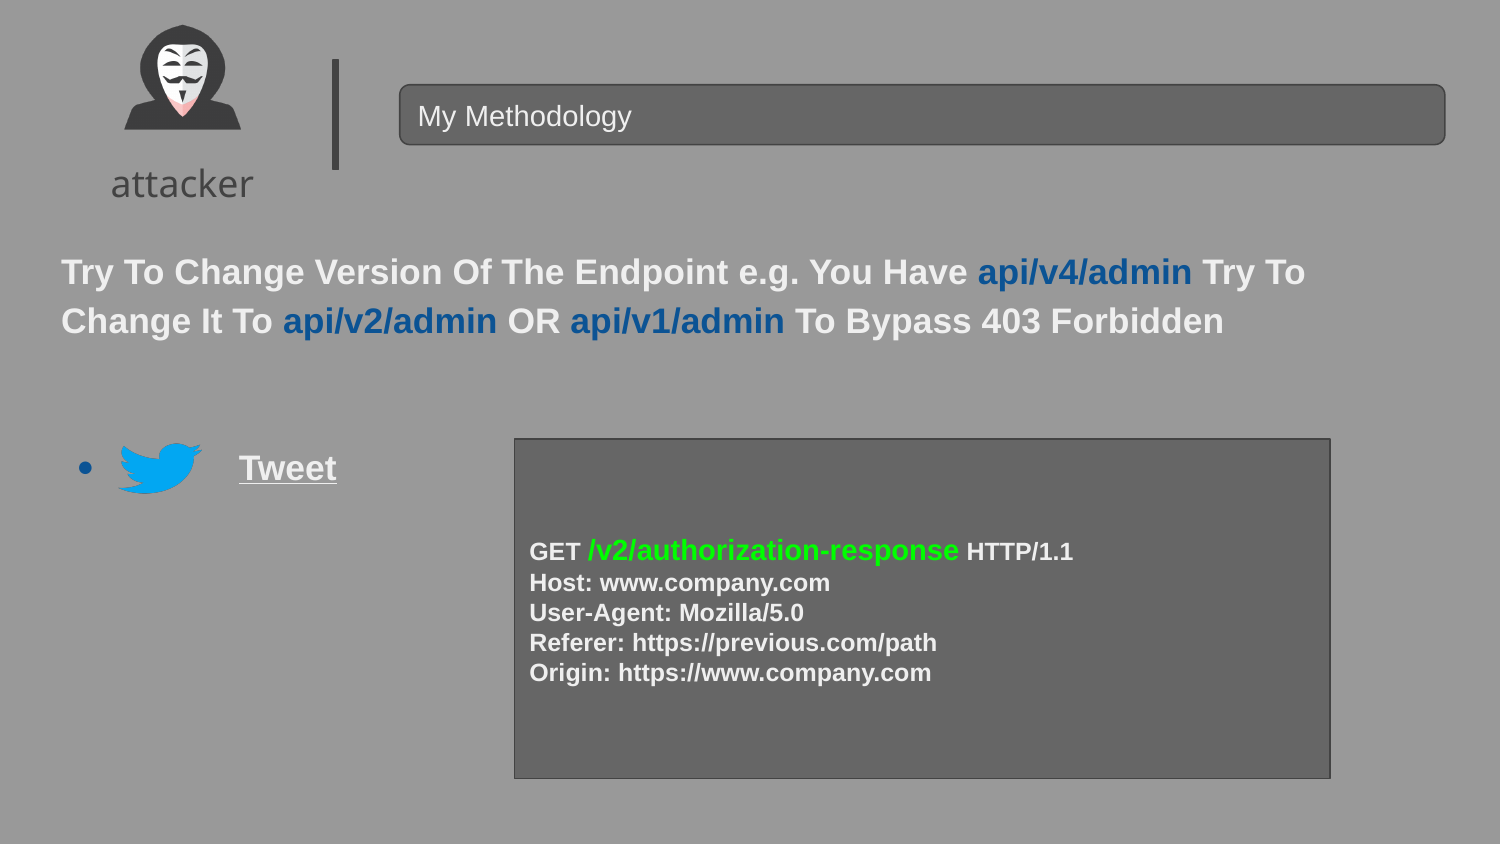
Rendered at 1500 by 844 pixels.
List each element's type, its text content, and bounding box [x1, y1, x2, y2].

text_box Tweet [41, 429, 555, 490]
text_box [333, 59, 339, 170]
text_box attacker [47, 144, 318, 205]
picture [82, 0, 283, 170]
picture [118, 438, 202, 499]
text_box My Methodology [399, 84, 1445, 145]
text_box Try To Change Version Of The Endpoint e.g. You Have api/v4/admin Try To Change It To api/v2/admin OR api/v1/admin To Bypass 403 Forbidden [46, 227, 1500, 401]
text_box GET /v2/authorization-response HTTP/1.1 Host: www.company.com User-Agent: Mozilla/5.0 Referer: https://previous.com/path Origin: https://www.company.com [514, 438, 1331, 779]
